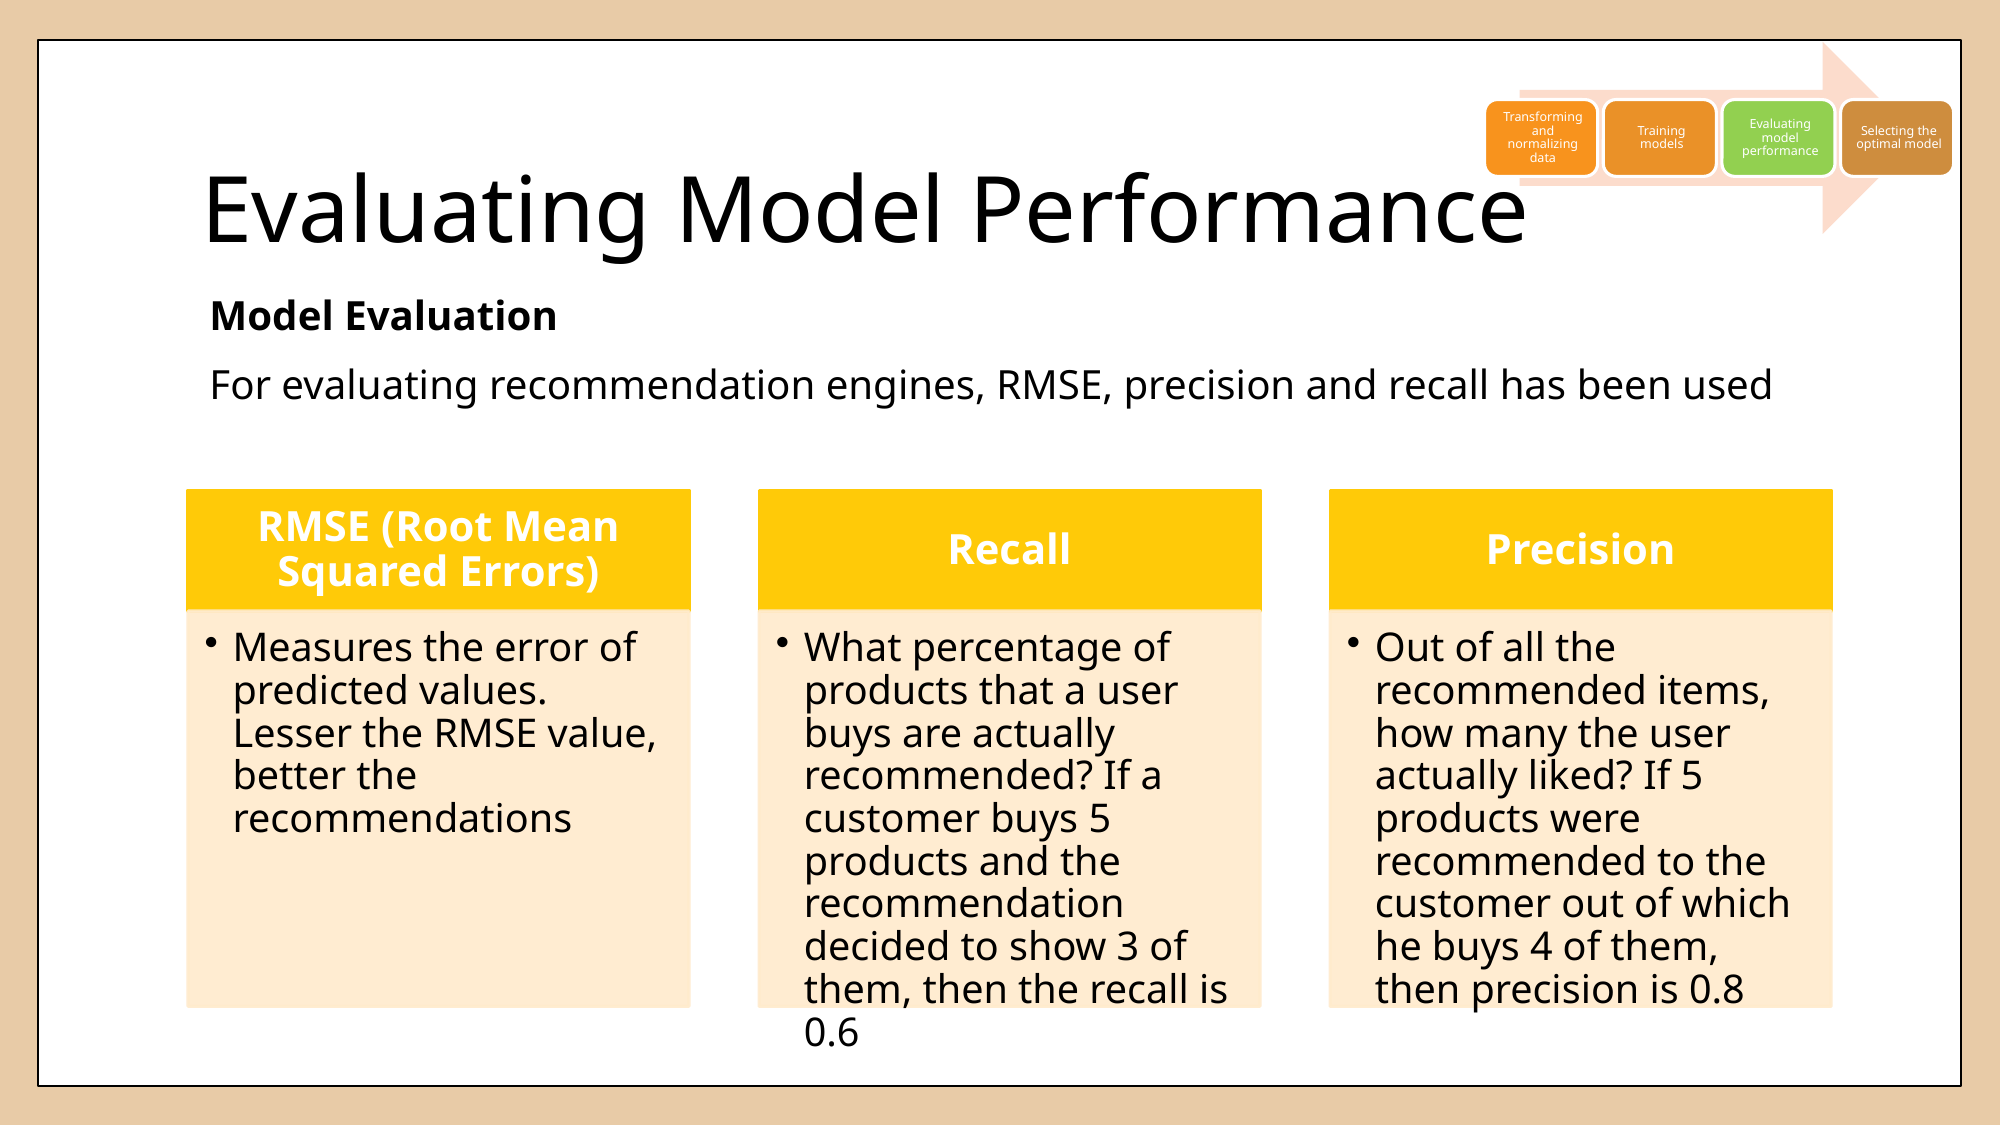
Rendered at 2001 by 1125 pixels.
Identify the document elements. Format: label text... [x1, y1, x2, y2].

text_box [187, 484, 1832, 1012]
list Model Evaluation For evaluating recommendation engines, RMSE, precision and recall has been used [187, 287, 1808, 445]
title Evaluating Model Performance [186, 101, 1807, 324]
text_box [1484, 41, 1955, 235]
